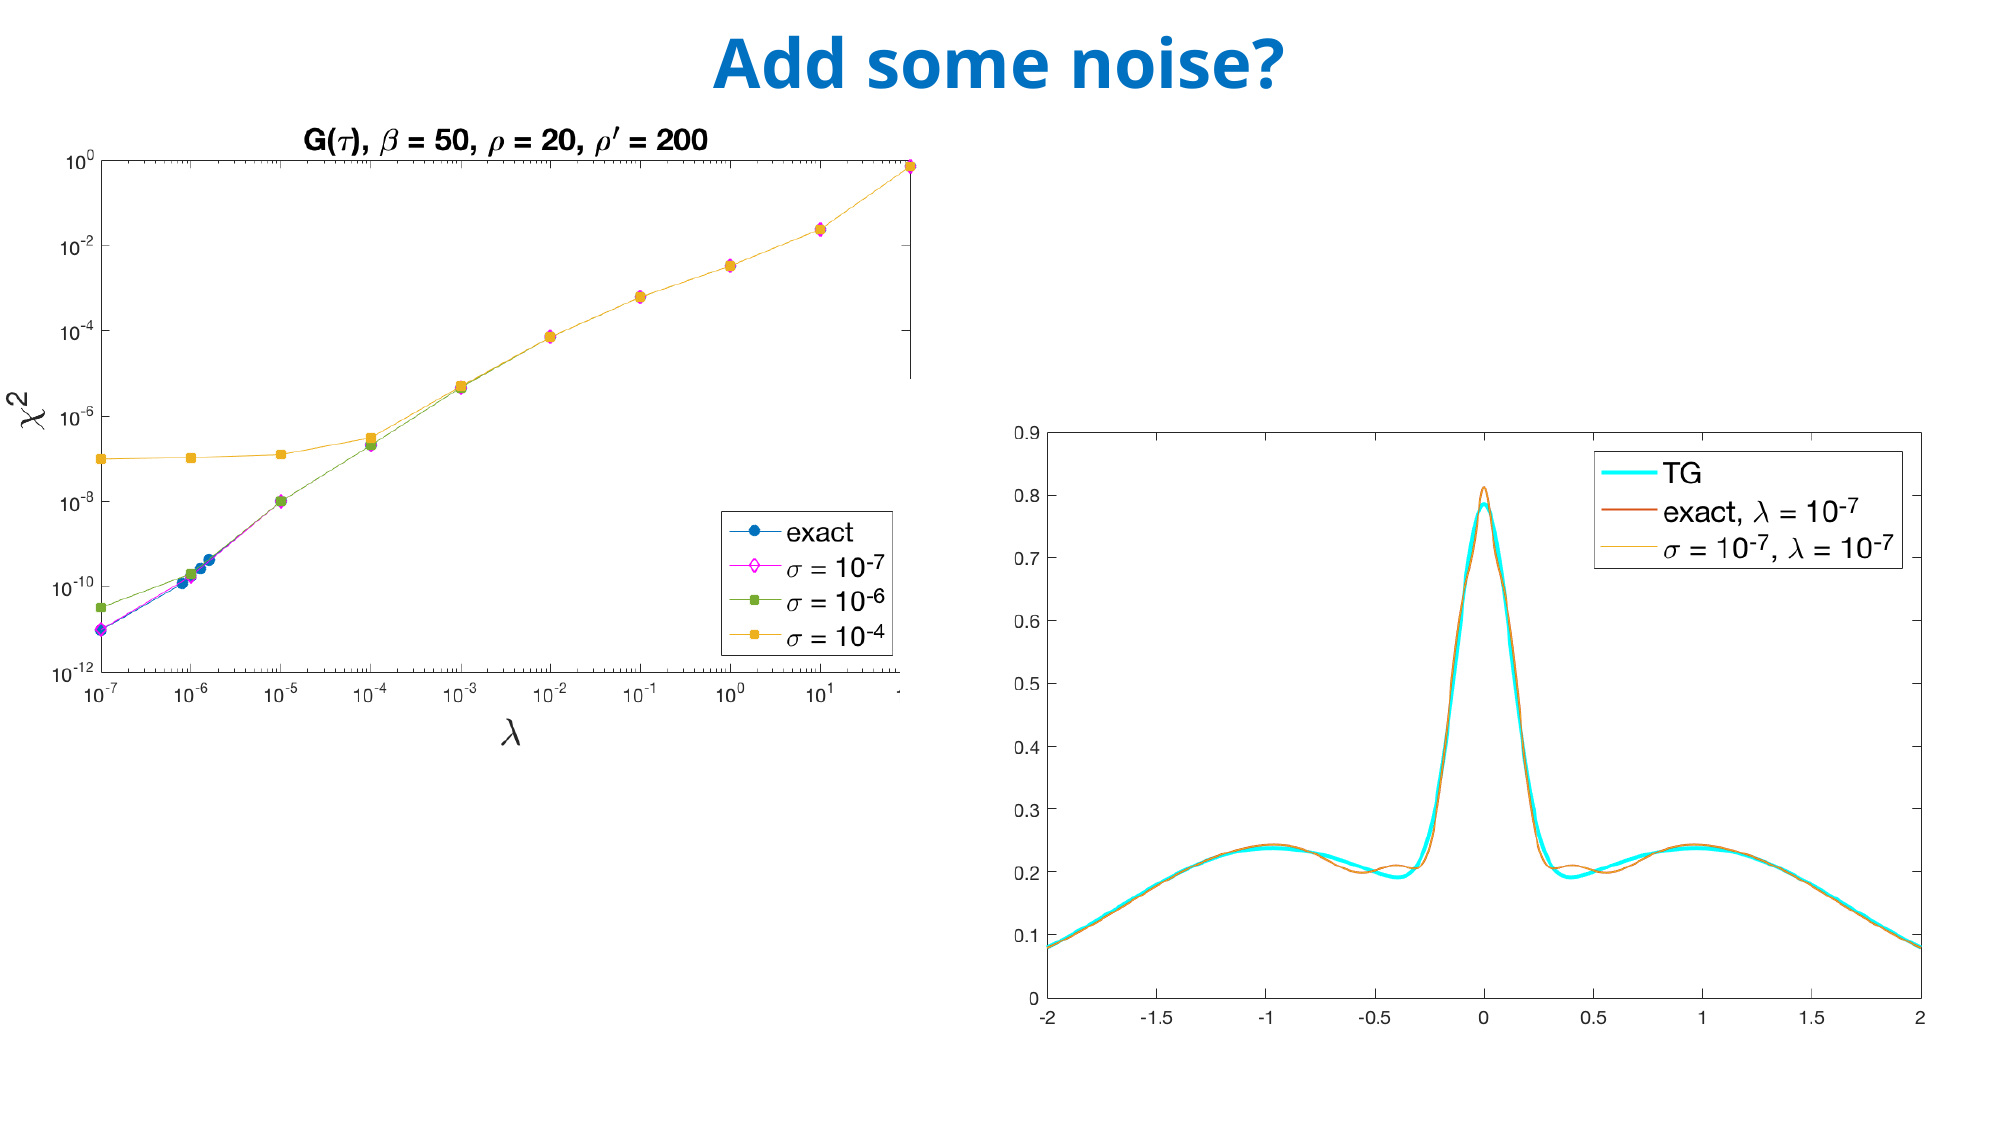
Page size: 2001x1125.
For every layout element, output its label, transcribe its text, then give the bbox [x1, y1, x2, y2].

title Add some noise? [249, 21, 1750, 112]
picture [0, 110, 2000, 1074]
